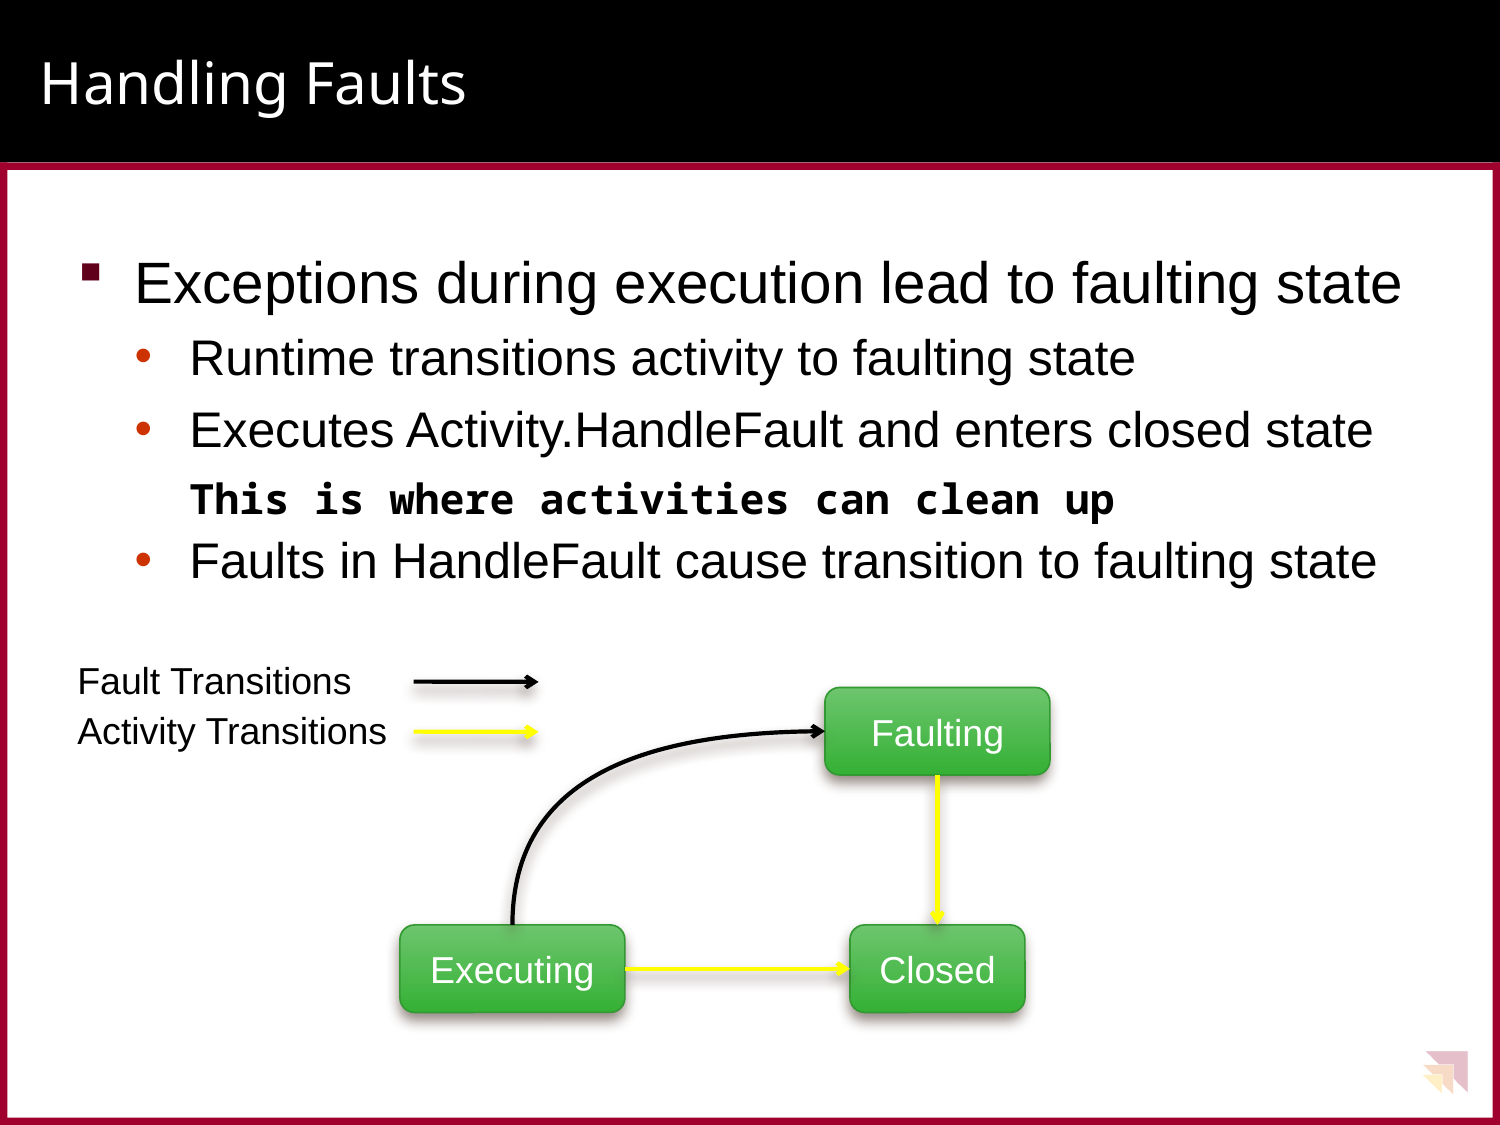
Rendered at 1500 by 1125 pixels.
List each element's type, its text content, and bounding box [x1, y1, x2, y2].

text_box Closed [849, 924, 1026, 1014]
text_box Activity Transitions [62, 699, 405, 760]
title Handling Faults [24, 12, 1438, 150]
text_box Faulting [824, 686, 1051, 776]
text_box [571, 671, 766, 985]
text_box Fault Transitions [62, 649, 405, 699]
text_box Executing [399, 924, 626, 1014]
list Exceptions during execution lead to faulting state Runtime transitions activity to faulting state Executes Activity.HandleFault and enters closed state This is where activities can clean up Faults in HandleFault cause transition to faulting state [62, 237, 1438, 1088]
